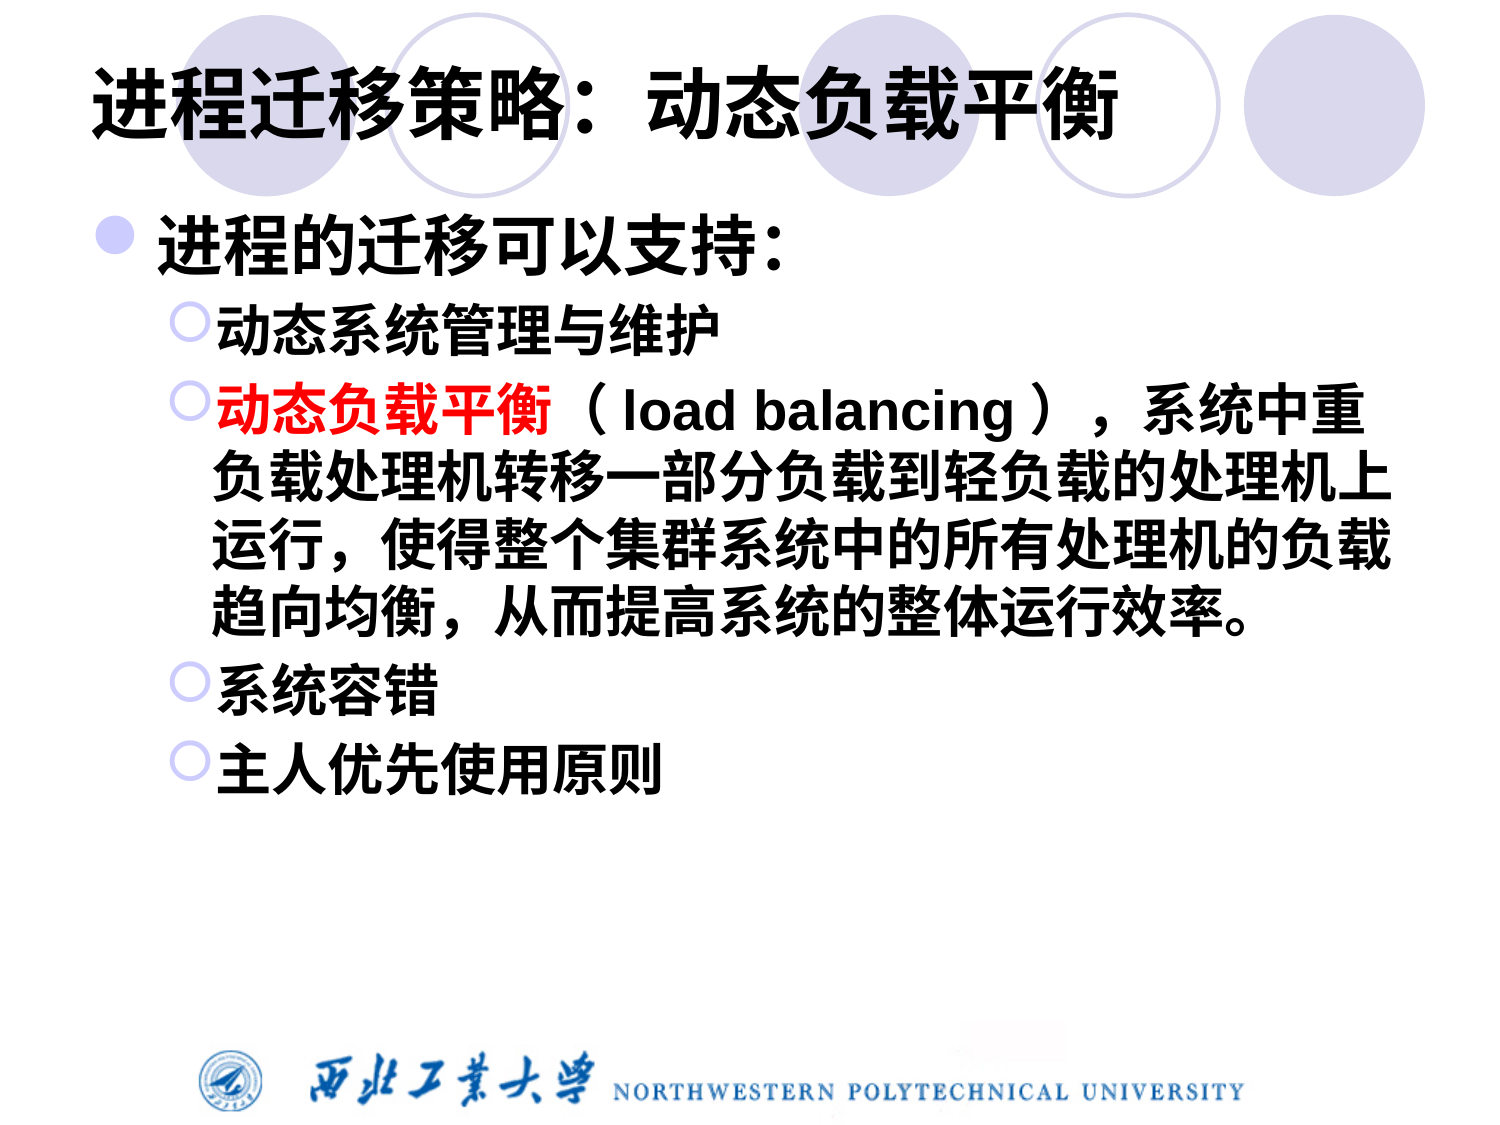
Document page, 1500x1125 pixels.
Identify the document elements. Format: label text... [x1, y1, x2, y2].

title 进程迁移策略：动态负载平衡 [75, 19, 1425, 185]
list 进程的迁移可以支持： 动态系统管理与维护 动态负载平衡（load balancing），系统中重负载处理机转移一部分负载到轻负载的处理机上运行，使得整个集群系统中的所有处理机的负载趋向均衡，从而提高系统的整体运行效率。 系统容错 主人优先使用原则 [75, 196, 1425, 1035]
picture [0, 1021, 1500, 1125]
